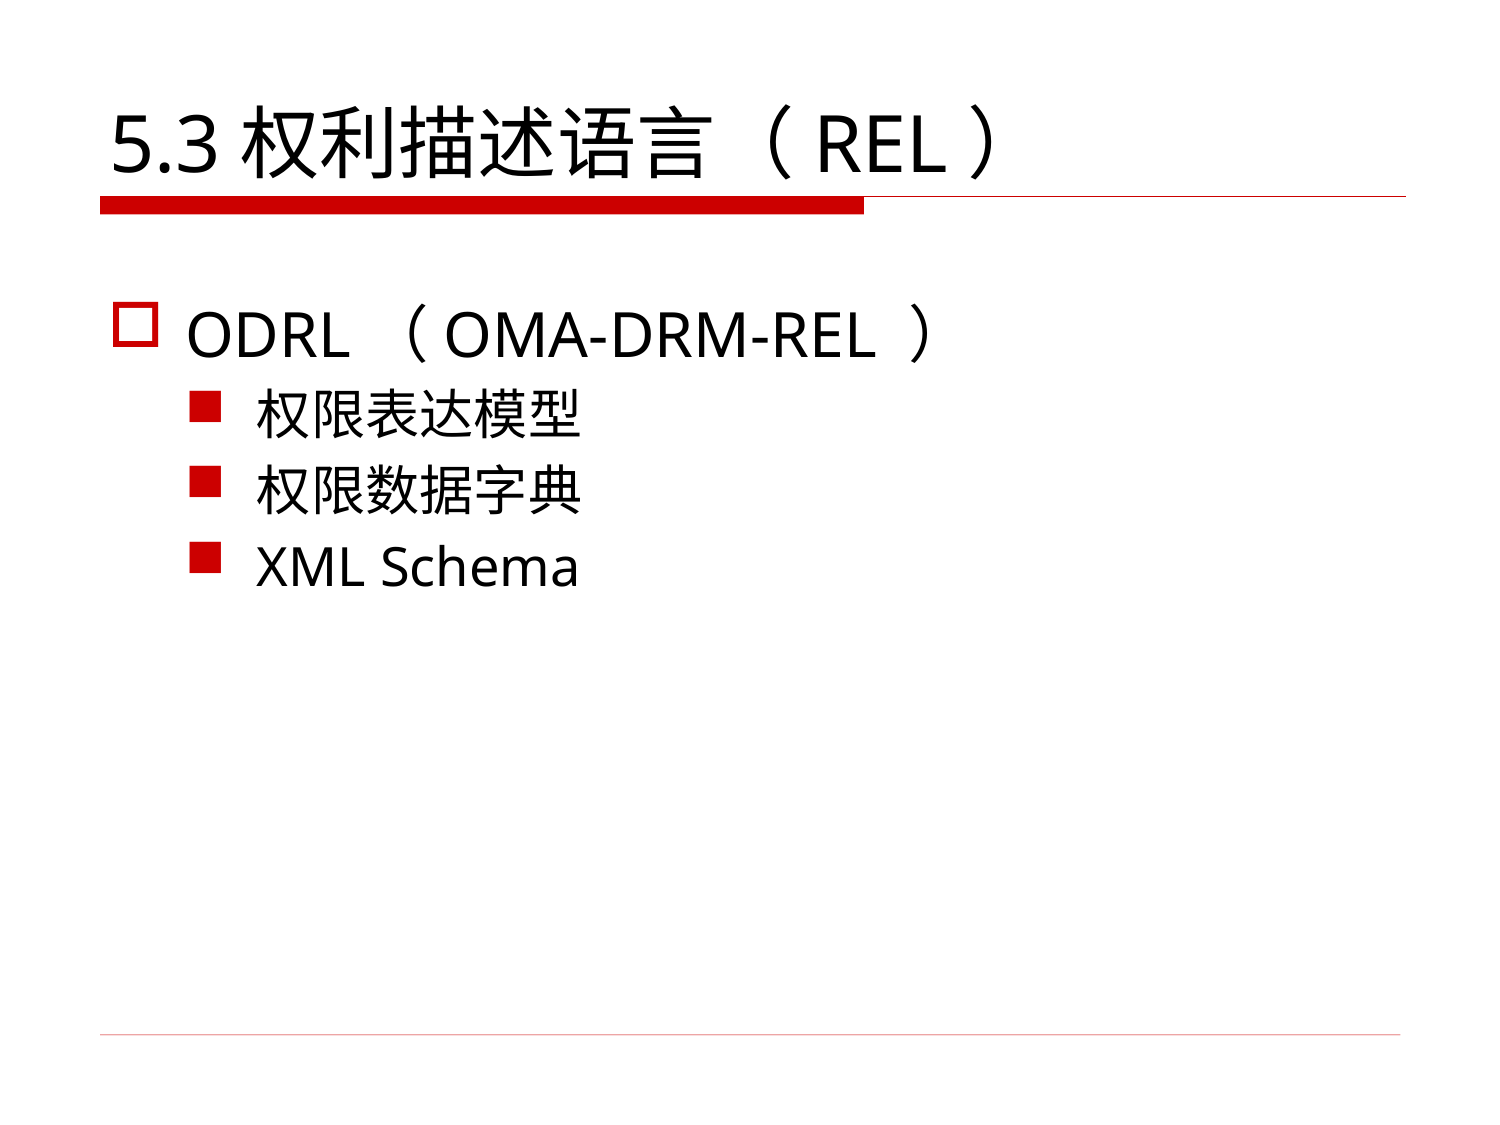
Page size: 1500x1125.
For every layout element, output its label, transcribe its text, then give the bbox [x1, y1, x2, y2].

list ODRL（OMA-DRM-REL ） 权限表达模型 权限数据字典 XML Schema [92, 427, 1406, 988]
list ODRL（OMA-DRM-REL ） 权限表达模型 权限数据字典 XML Schema [92, 287, 1406, 426]
title 5.3权利描述语言（REL） [94, 50, 1407, 197]
